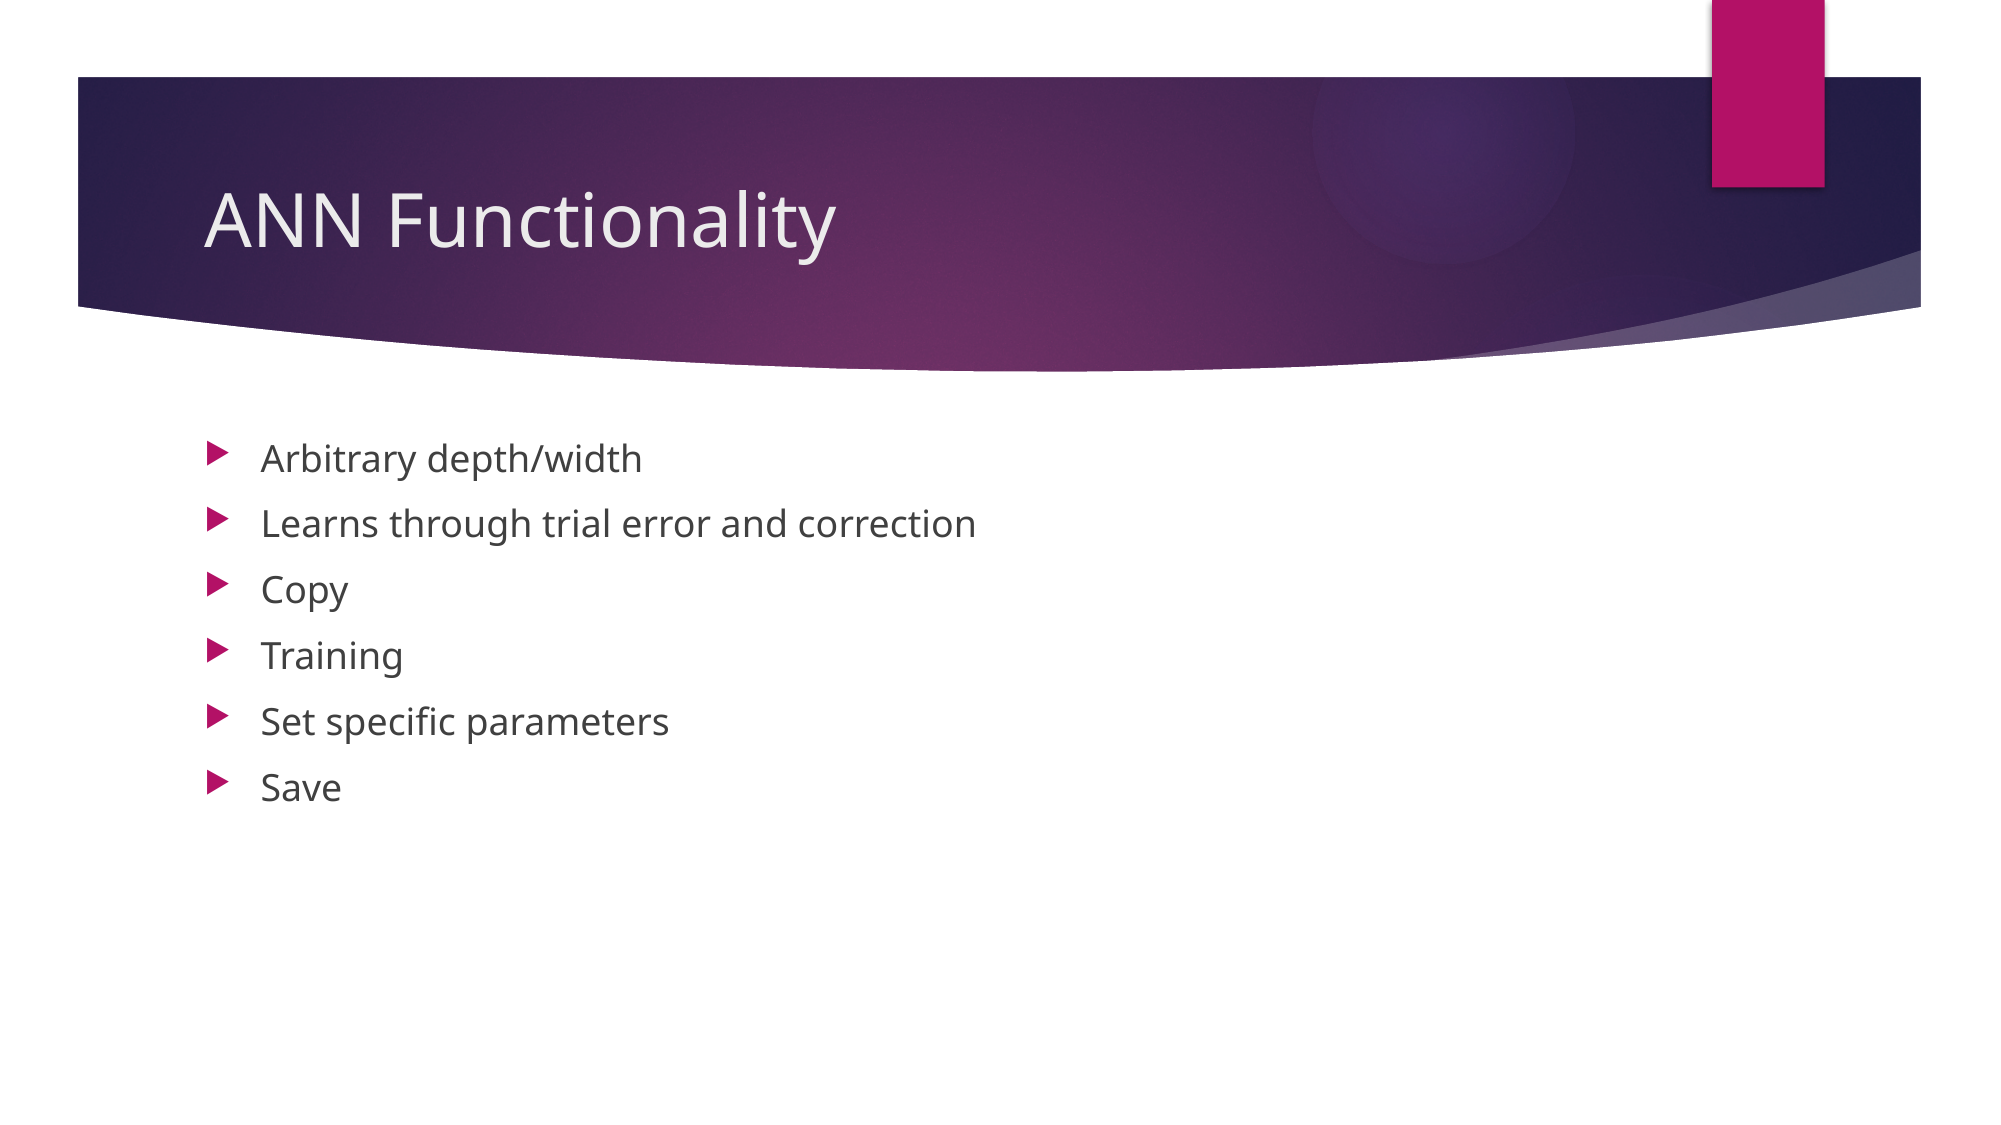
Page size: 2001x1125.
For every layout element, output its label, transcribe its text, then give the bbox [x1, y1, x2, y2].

title ANN Functionality [189, 159, 1627, 276]
list Arbitrary depth/width Learns through trial error and correction Copy Training Set specific parameters Save [189, 427, 1638, 988]
